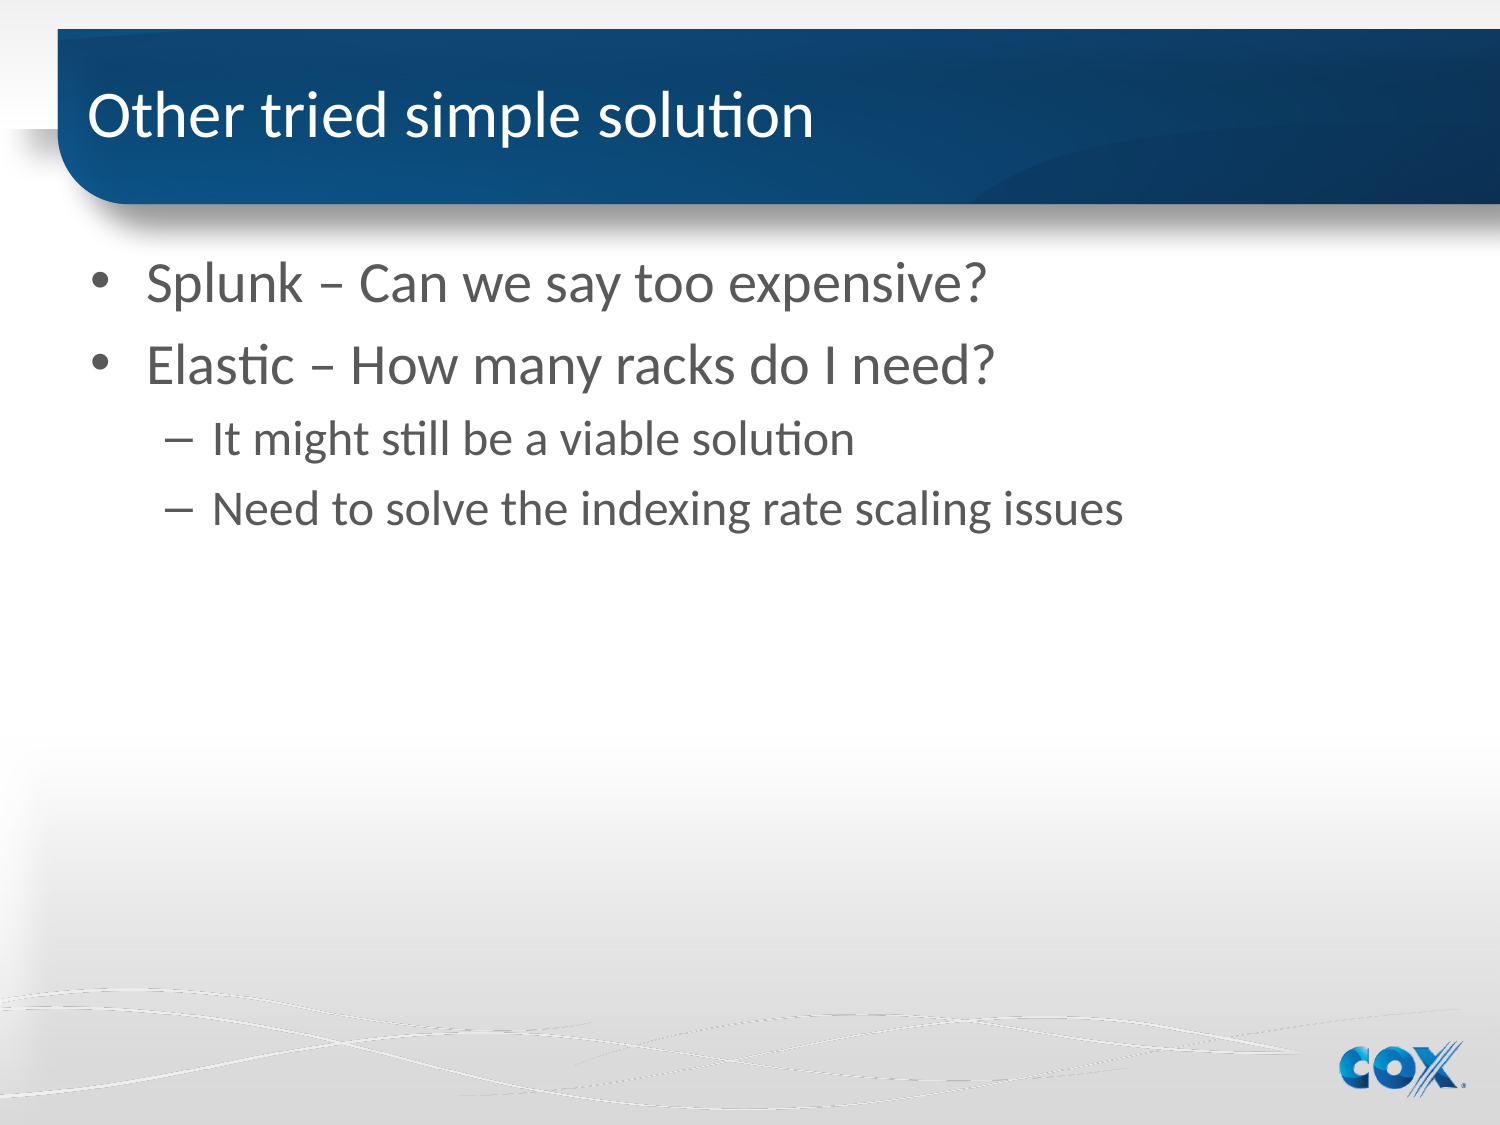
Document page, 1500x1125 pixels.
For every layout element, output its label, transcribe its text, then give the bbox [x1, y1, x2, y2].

picture [57, 29, 1500, 205]
picture [0, 978, 1500, 1125]
list Splunk – Can we say too expensive? Elastic – How many racks do I need? It might still be a viable solution Need to solve the indexing rate scaling issues [75, 236, 1425, 980]
title Other tried simple solution [78, 32, 1471, 205]
